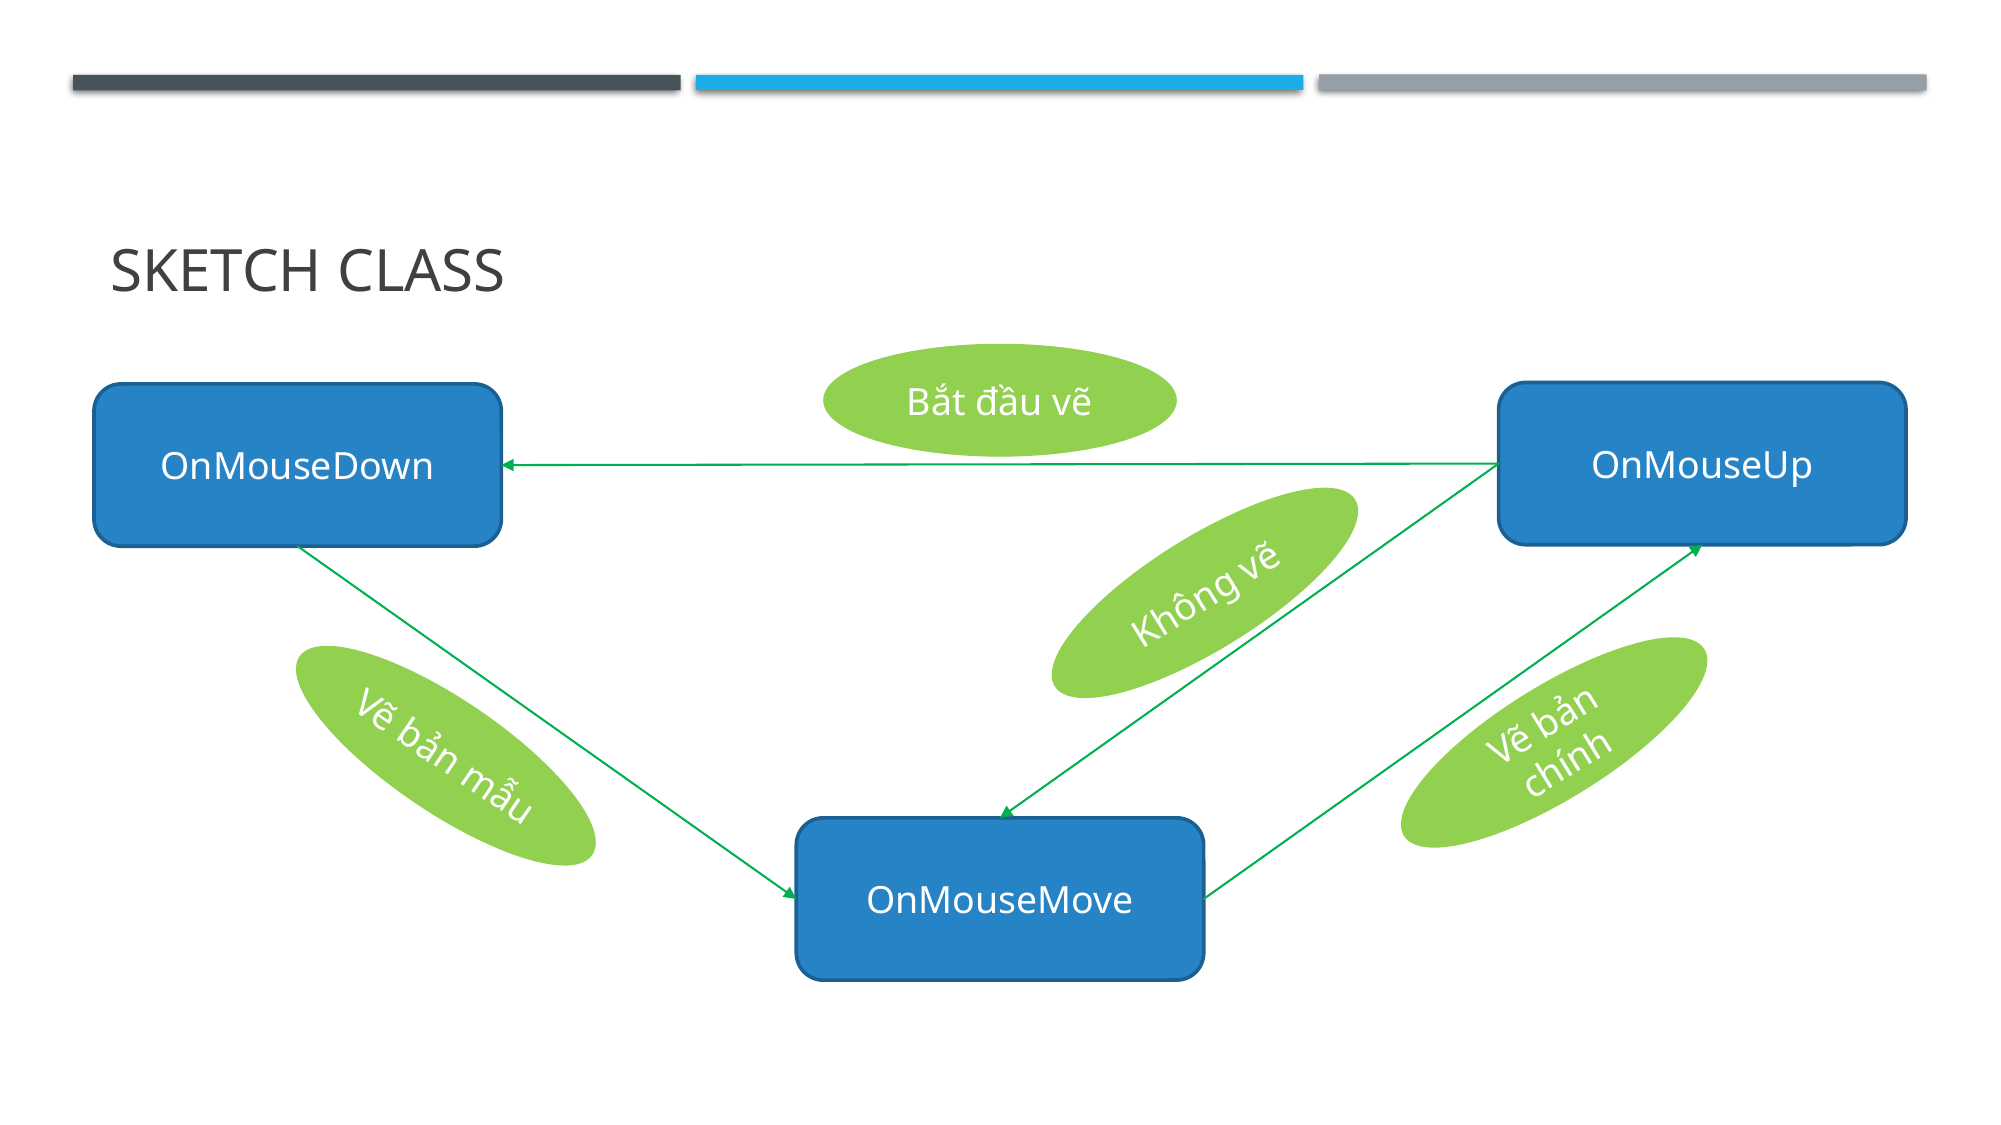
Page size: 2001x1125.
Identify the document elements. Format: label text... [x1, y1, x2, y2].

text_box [999, 463, 1500, 819]
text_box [297, 545, 797, 900]
text_box OnMouseDown [92, 382, 504, 549]
text_box OnMouseMove [794, 816, 1206, 982]
title Sketch class [95, 115, 1905, 311]
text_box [1203, 544, 1703, 900]
text_box OnMouseUp [1496, 380, 1908, 547]
text_box Bắt đầu vẽ [823, 343, 1177, 457]
